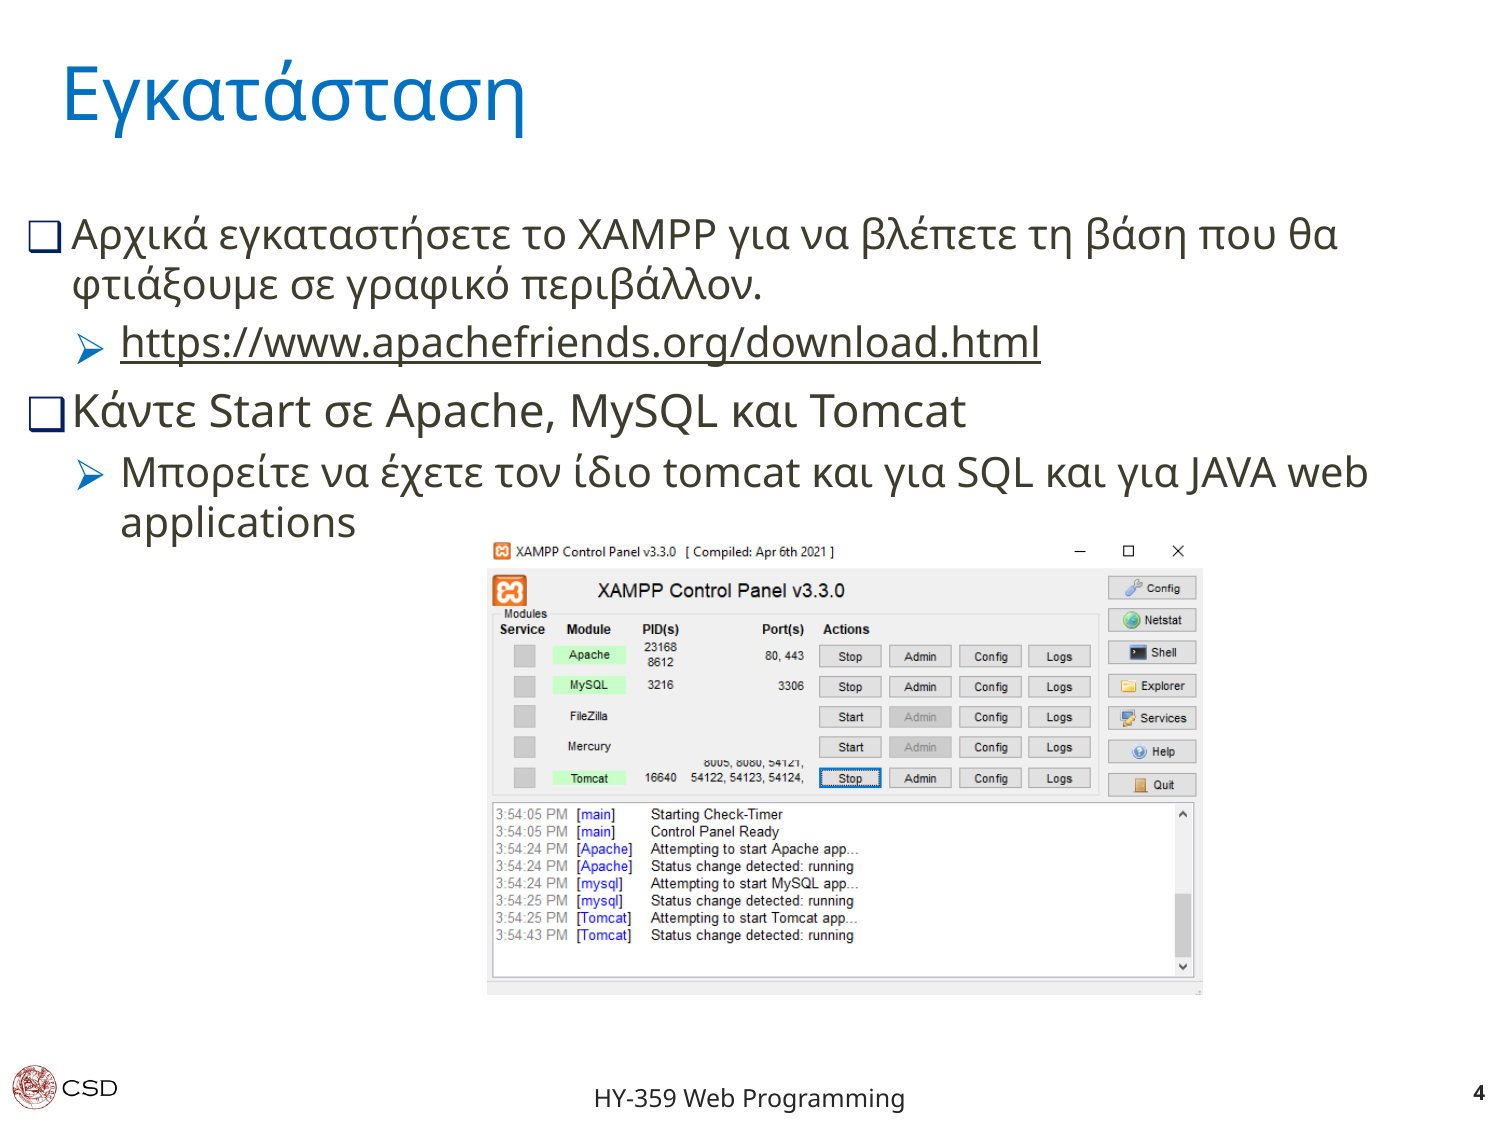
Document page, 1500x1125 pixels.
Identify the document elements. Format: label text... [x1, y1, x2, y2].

slide_number 4 [1418, 1064, 1500, 1124]
text_box Εγκατάσταση [45, 37, 1458, 144]
picture [487, 537, 1203, 996]
text_box Αρχικά εγκαταστήσετε το XAMPP για να βλέπετε τη βάση που θα φτιάξουμε σε γραφικό περιβάλλον. https://www.apachefriends.org/download.html Κάντε Start σε Apache, MySQL και Tomcat Μπορείτε να έχετε τον ίδιο tomcat και για SQL και για JAVA web applications [0, 200, 1477, 1051]
picture [8, 1061, 122, 1113]
text_box [23, 175, 1500, 1027]
